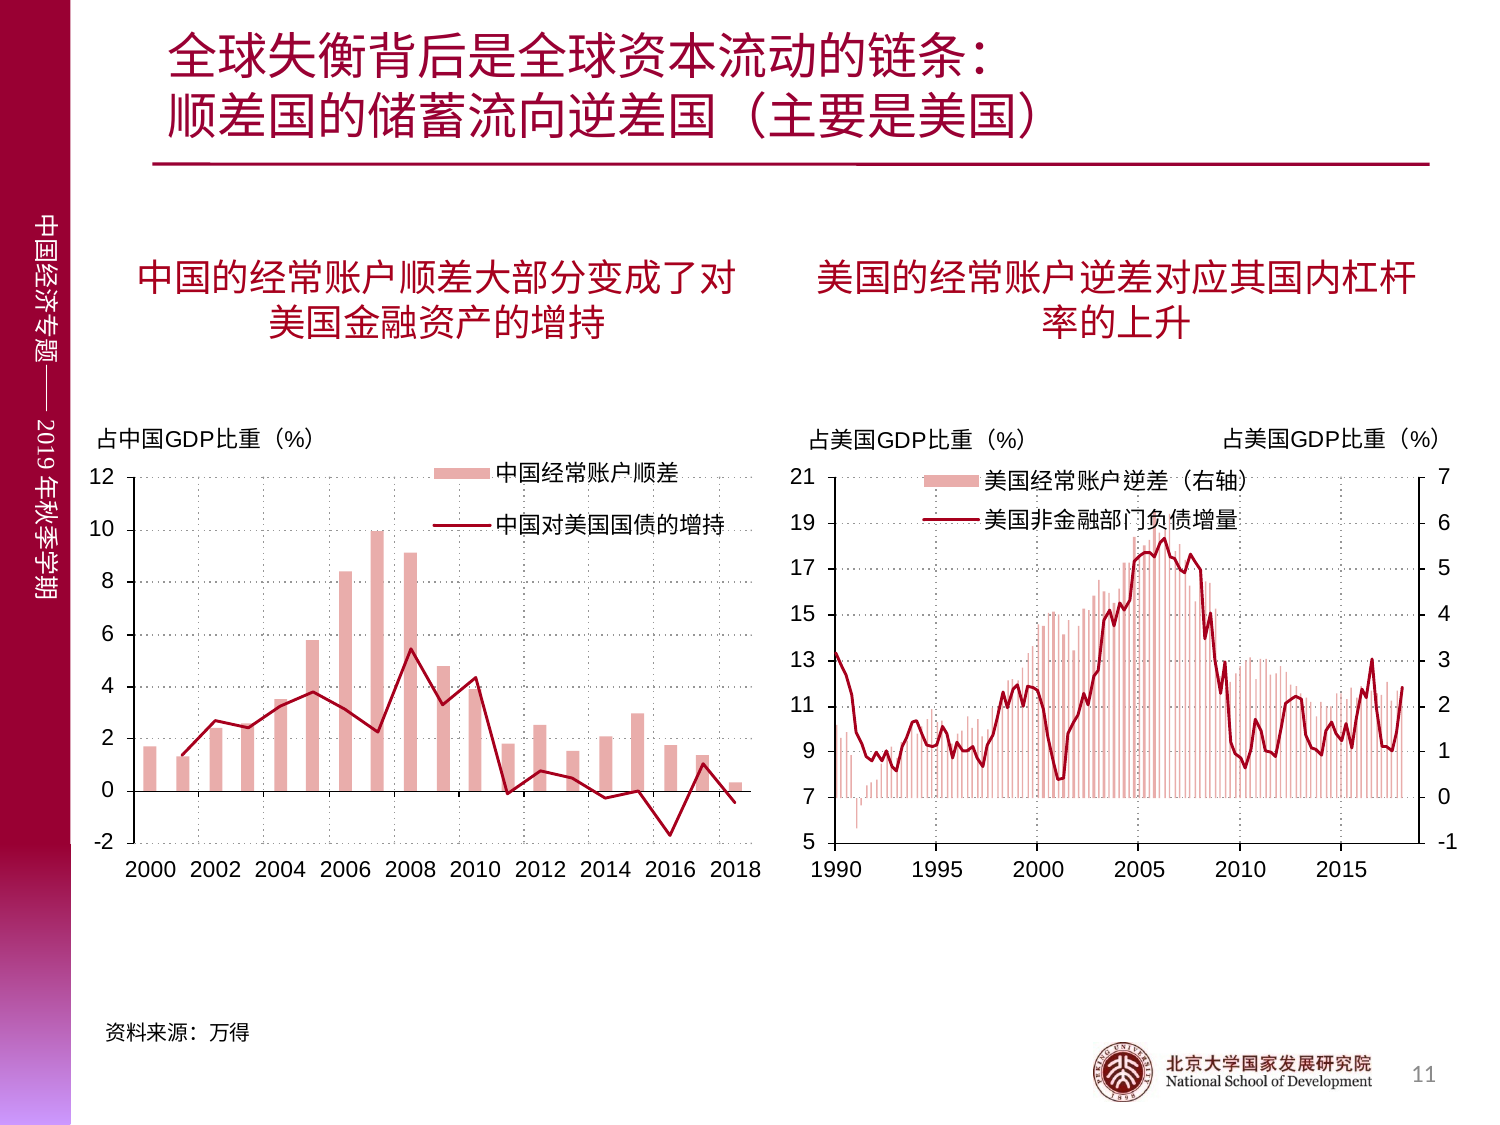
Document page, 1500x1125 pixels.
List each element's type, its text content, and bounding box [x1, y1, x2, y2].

picture [1093, 1042, 1101, 1102]
title 全球失衡背后是全球资本流动的链条： 顺差国的储蓄流向逆差国（主要是美国） [152, 0, 1426, 153]
slide_number 11 [1101, 1042, 1452, 1103]
text_box 资料来源：万得 [105, 1019, 684, 1045]
list 美国的经常账户逆差对应其国内杠杆率的上升 [784, 245, 1449, 352]
picture [785, 413, 1477, 886]
picture [84, 413, 774, 886]
list 中国的经常账户顺差大部分变成了对美国金融资产的增持 [105, 245, 769, 352]
